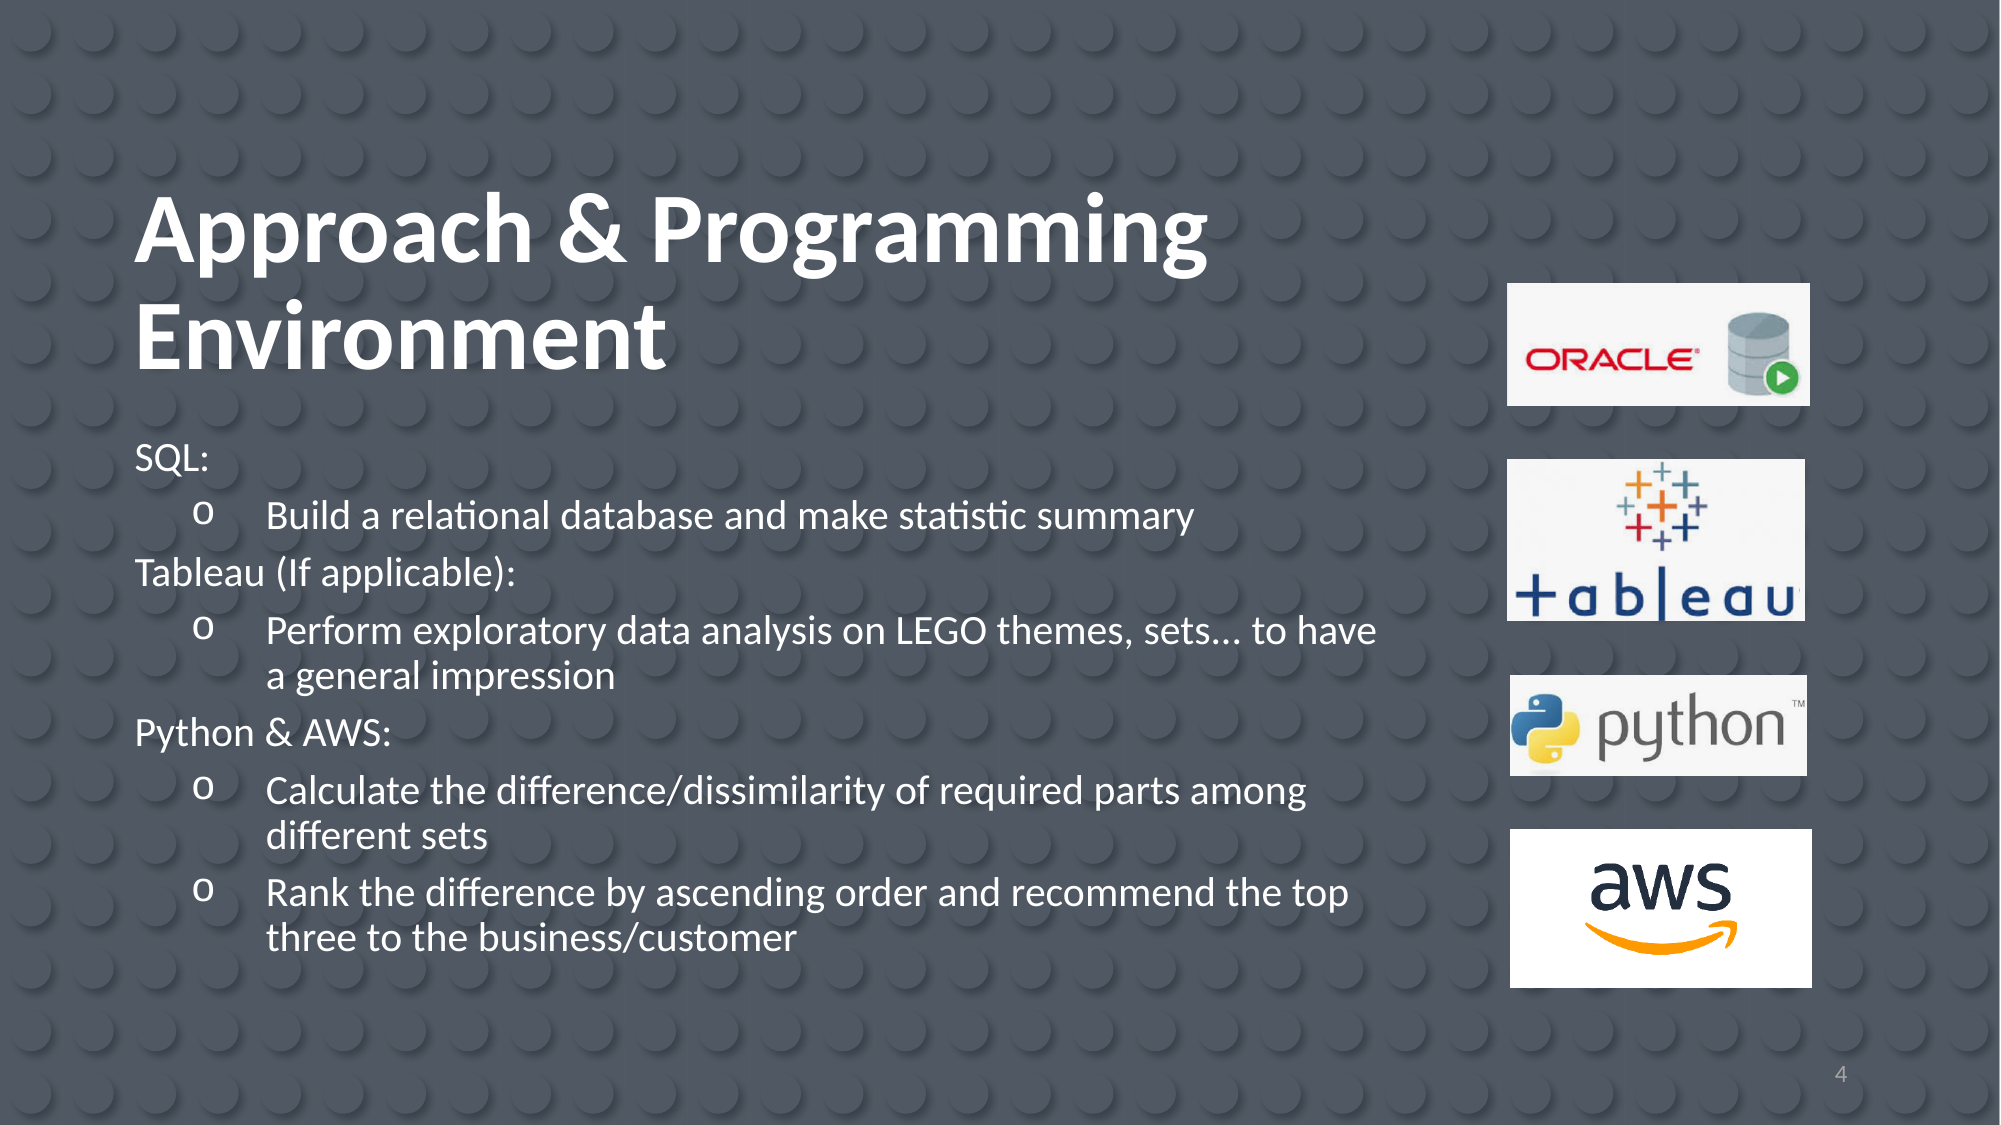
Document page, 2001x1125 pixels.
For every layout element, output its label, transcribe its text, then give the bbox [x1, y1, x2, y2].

title Approach & Programming Environment [119, 160, 1756, 219]
picture [1510, 829, 1813, 989]
text_box SQL: Build a relational database and make statistic summary Tableau (If applicable): Perform exploratory data analysis on LEGO themes, sets... to have a general impression Python & AWS: Calculate the difference/dissimilarity of required parts among different sets Rank the difference by ascending order and recommend the top three to the business/customer [119, 420, 1413, 1012]
picture [1507, 283, 1810, 406]
picture [1510, 674, 1808, 776]
picture [1507, 458, 1805, 622]
slide_number 4 [1412, 1042, 1863, 1103]
